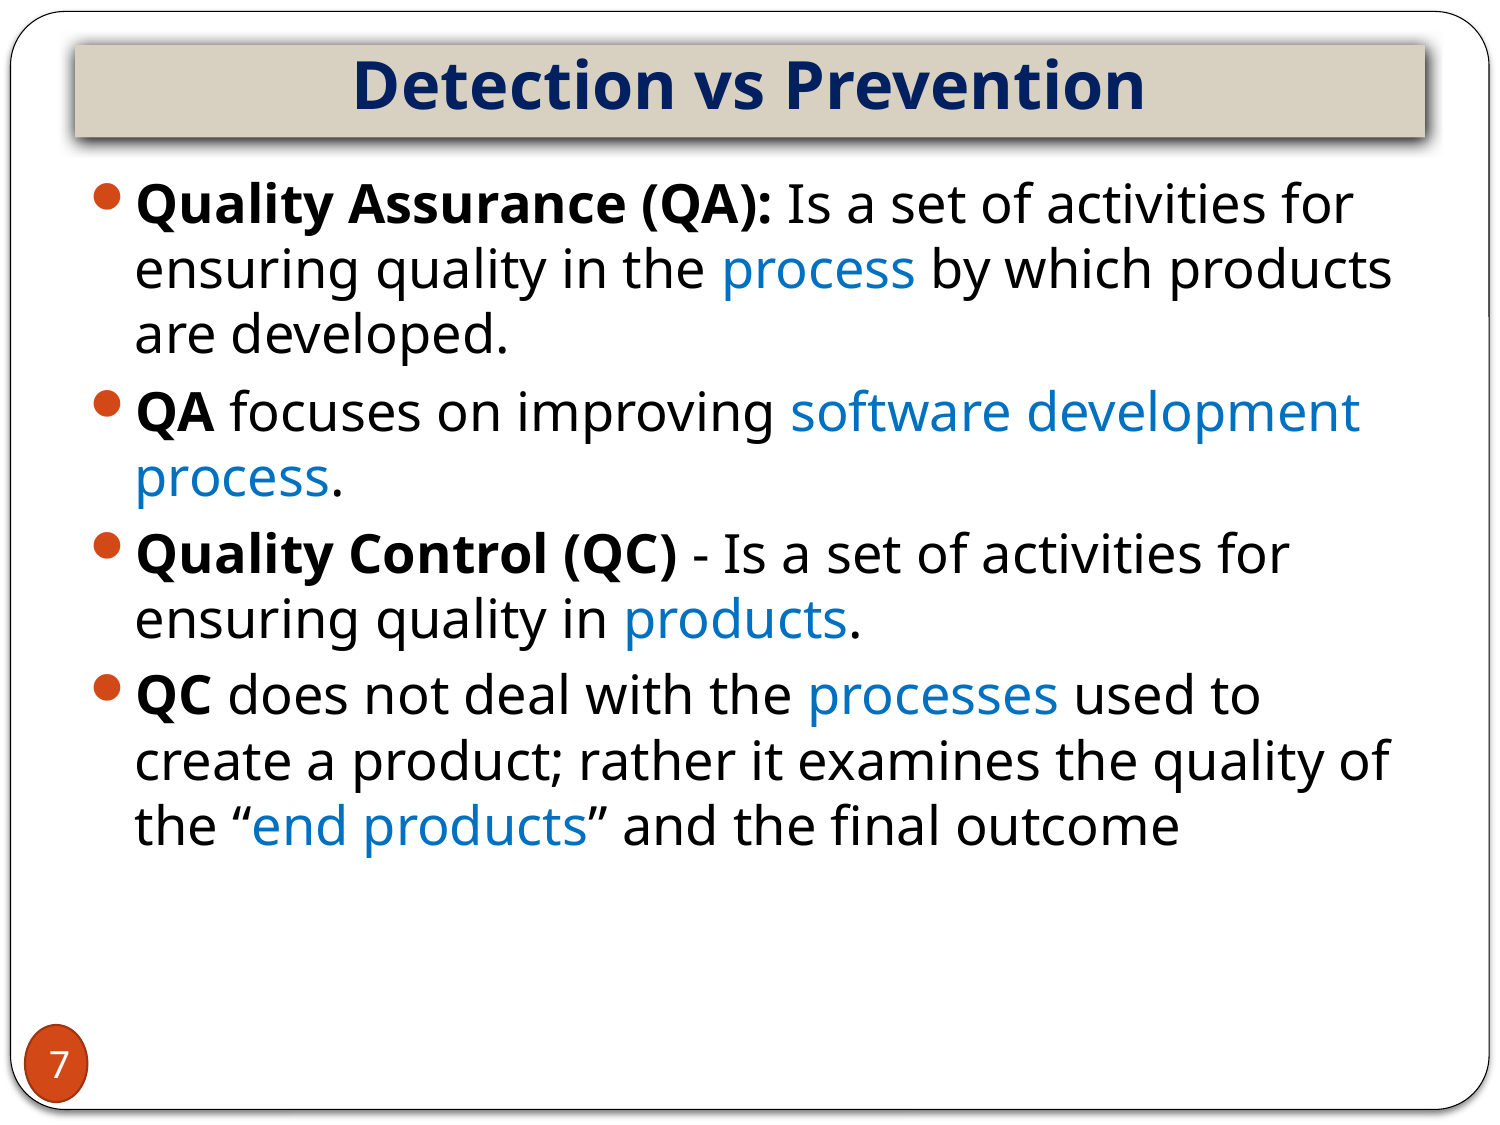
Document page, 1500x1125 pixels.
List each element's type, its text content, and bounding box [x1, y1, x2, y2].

text_box 7 [23, 1023, 89, 1104]
list Quality Assurance (QA): Is a set of activities for ensuring quality in the process by which products are developed. QA focuses on improving software development process. Quality Control (QC) - Is a set of activities for ensuring quality in products. QC does not deal with the processes used to create a product; rather it examines the quality of the “end products” and the final outcome [75, 162, 1425, 1063]
title Detection vs Prevention [75, 45, 1425, 138]
